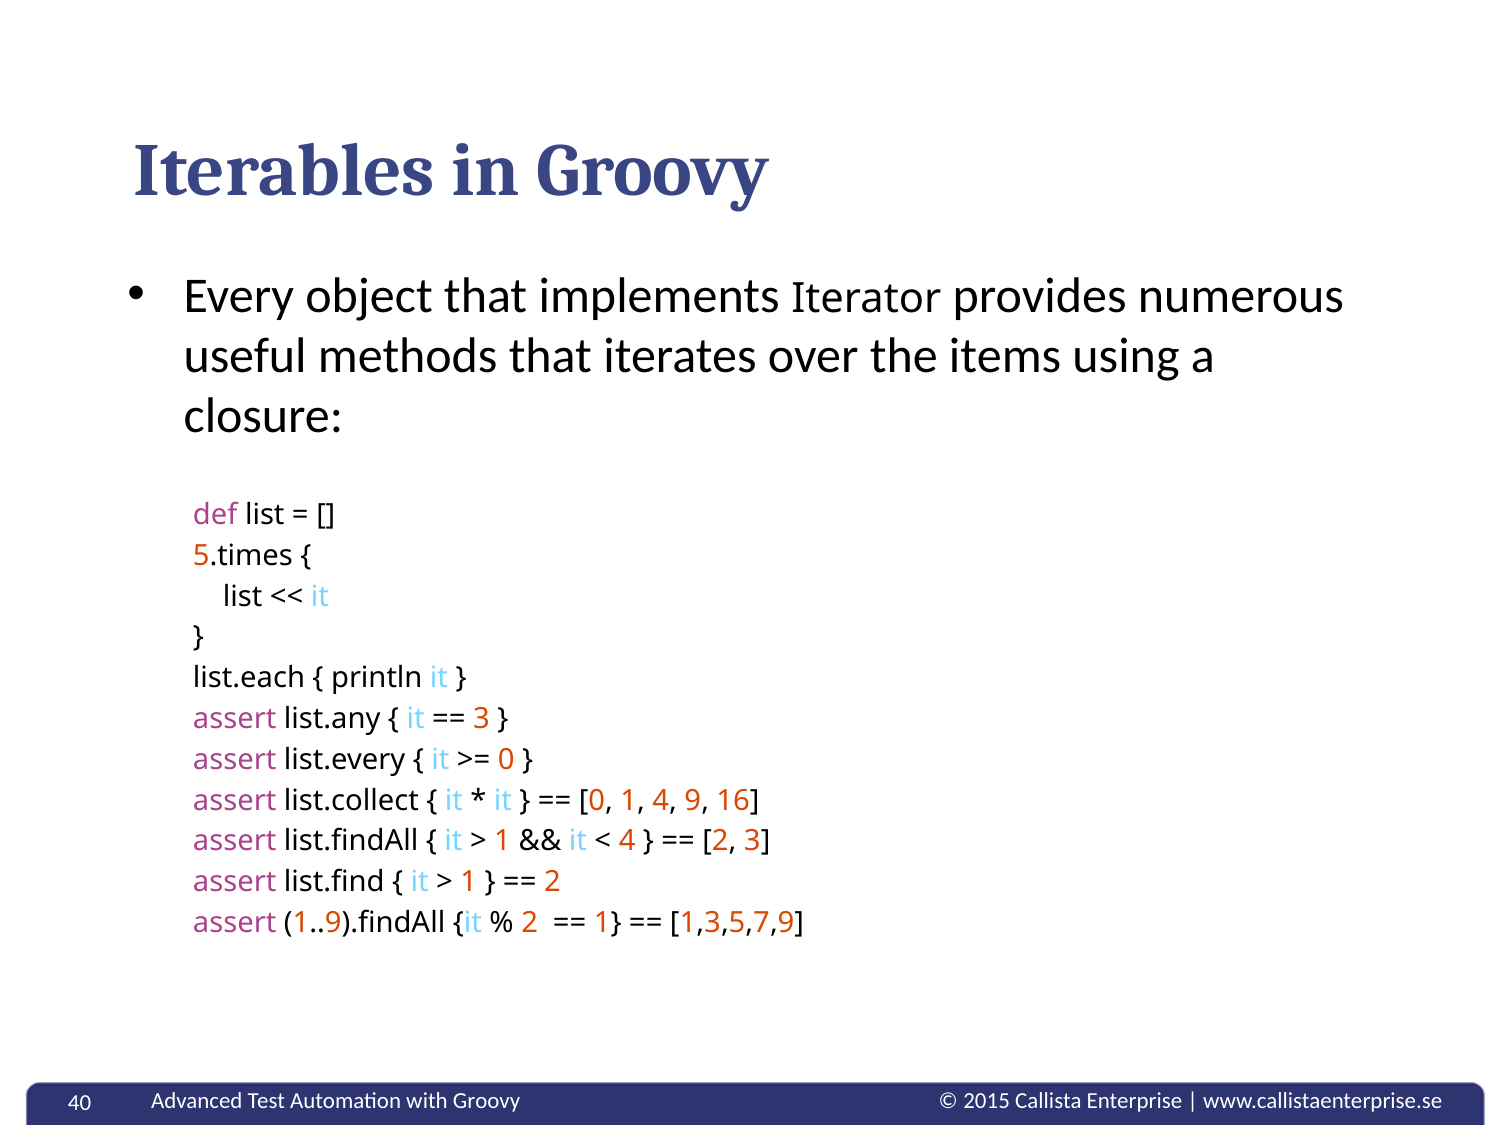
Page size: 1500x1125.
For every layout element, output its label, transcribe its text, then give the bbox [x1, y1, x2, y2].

title Iterables in Groovy [112, 93, 1388, 219]
list Every object that implements Iterator provides numerous useful methods that iterates over the items using a closure: def list = [] 5.times { list << it } list.each { println it } assert list.any { it == 3 } assert list.every { it >= 0 } assert list.collect { it * it } == [0, 1, 4, 9, 16] assert list.findAll { it > 1 && it < 4 } == [2, 3] assert list.find { it > 1 } == 2 assert (1..9).findAll {it % 2 == 1} == [1,3,5,7,9] [112, 255, 1380, 1024]
picture [0, 0, 1500, 1125]
